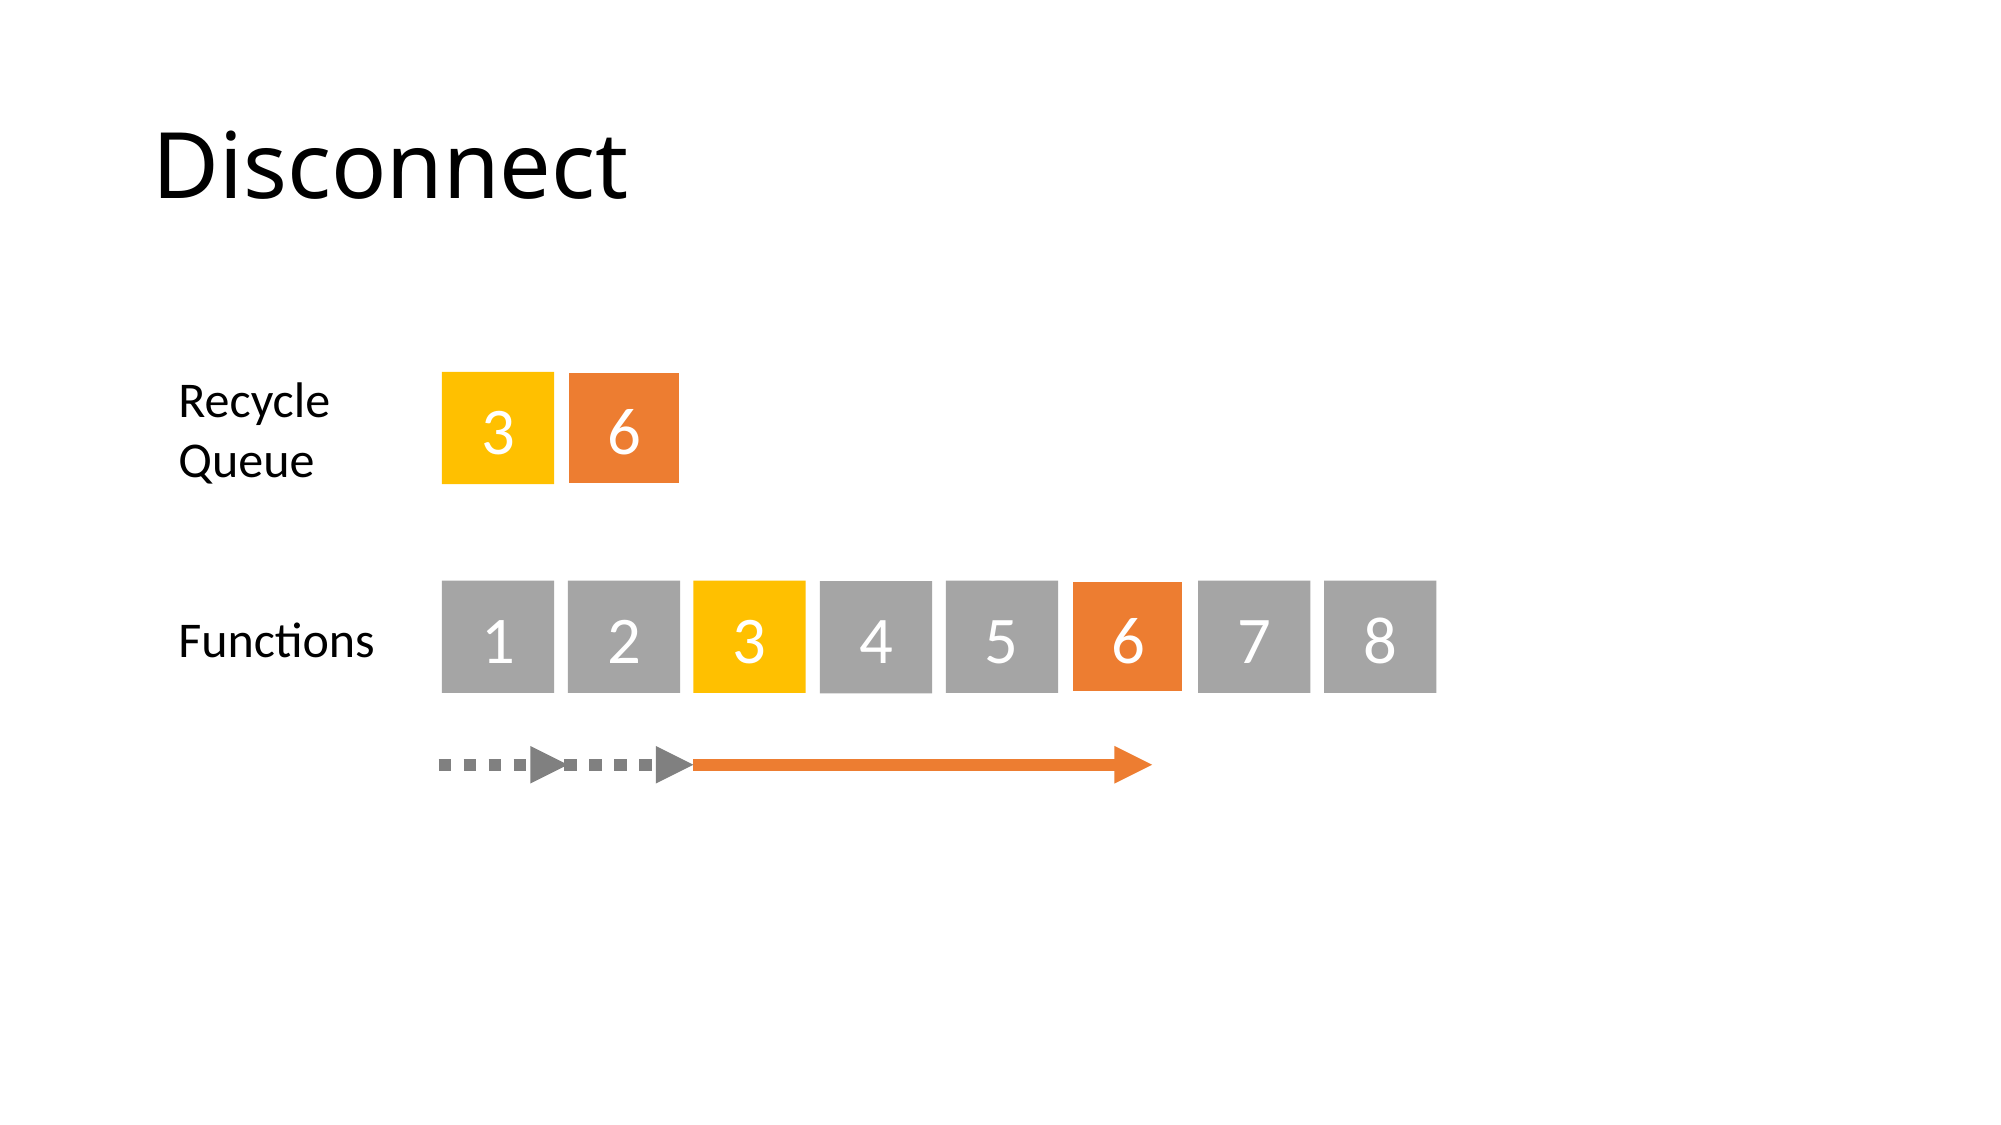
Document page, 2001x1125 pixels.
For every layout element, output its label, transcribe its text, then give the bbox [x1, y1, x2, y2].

text_box 1 [441, 580, 555, 693]
text_box 8 [1324, 580, 1437, 693]
text_box 7 [1198, 580, 1311, 693]
text_box 3 [693, 580, 806, 693]
text_box 4 [819, 581, 933, 694]
text_box 5 [945, 580, 1059, 693]
text_box 3 [441, 371, 555, 485]
text_box Functions [163, 599, 429, 675]
text_box 6 [566, 370, 682, 486]
text_box 2 [567, 580, 681, 693]
text_box Recycle Queue [163, 359, 429, 495]
title Disconnect [137, 59, 1863, 278]
text_box 6 [1070, 579, 1186, 695]
